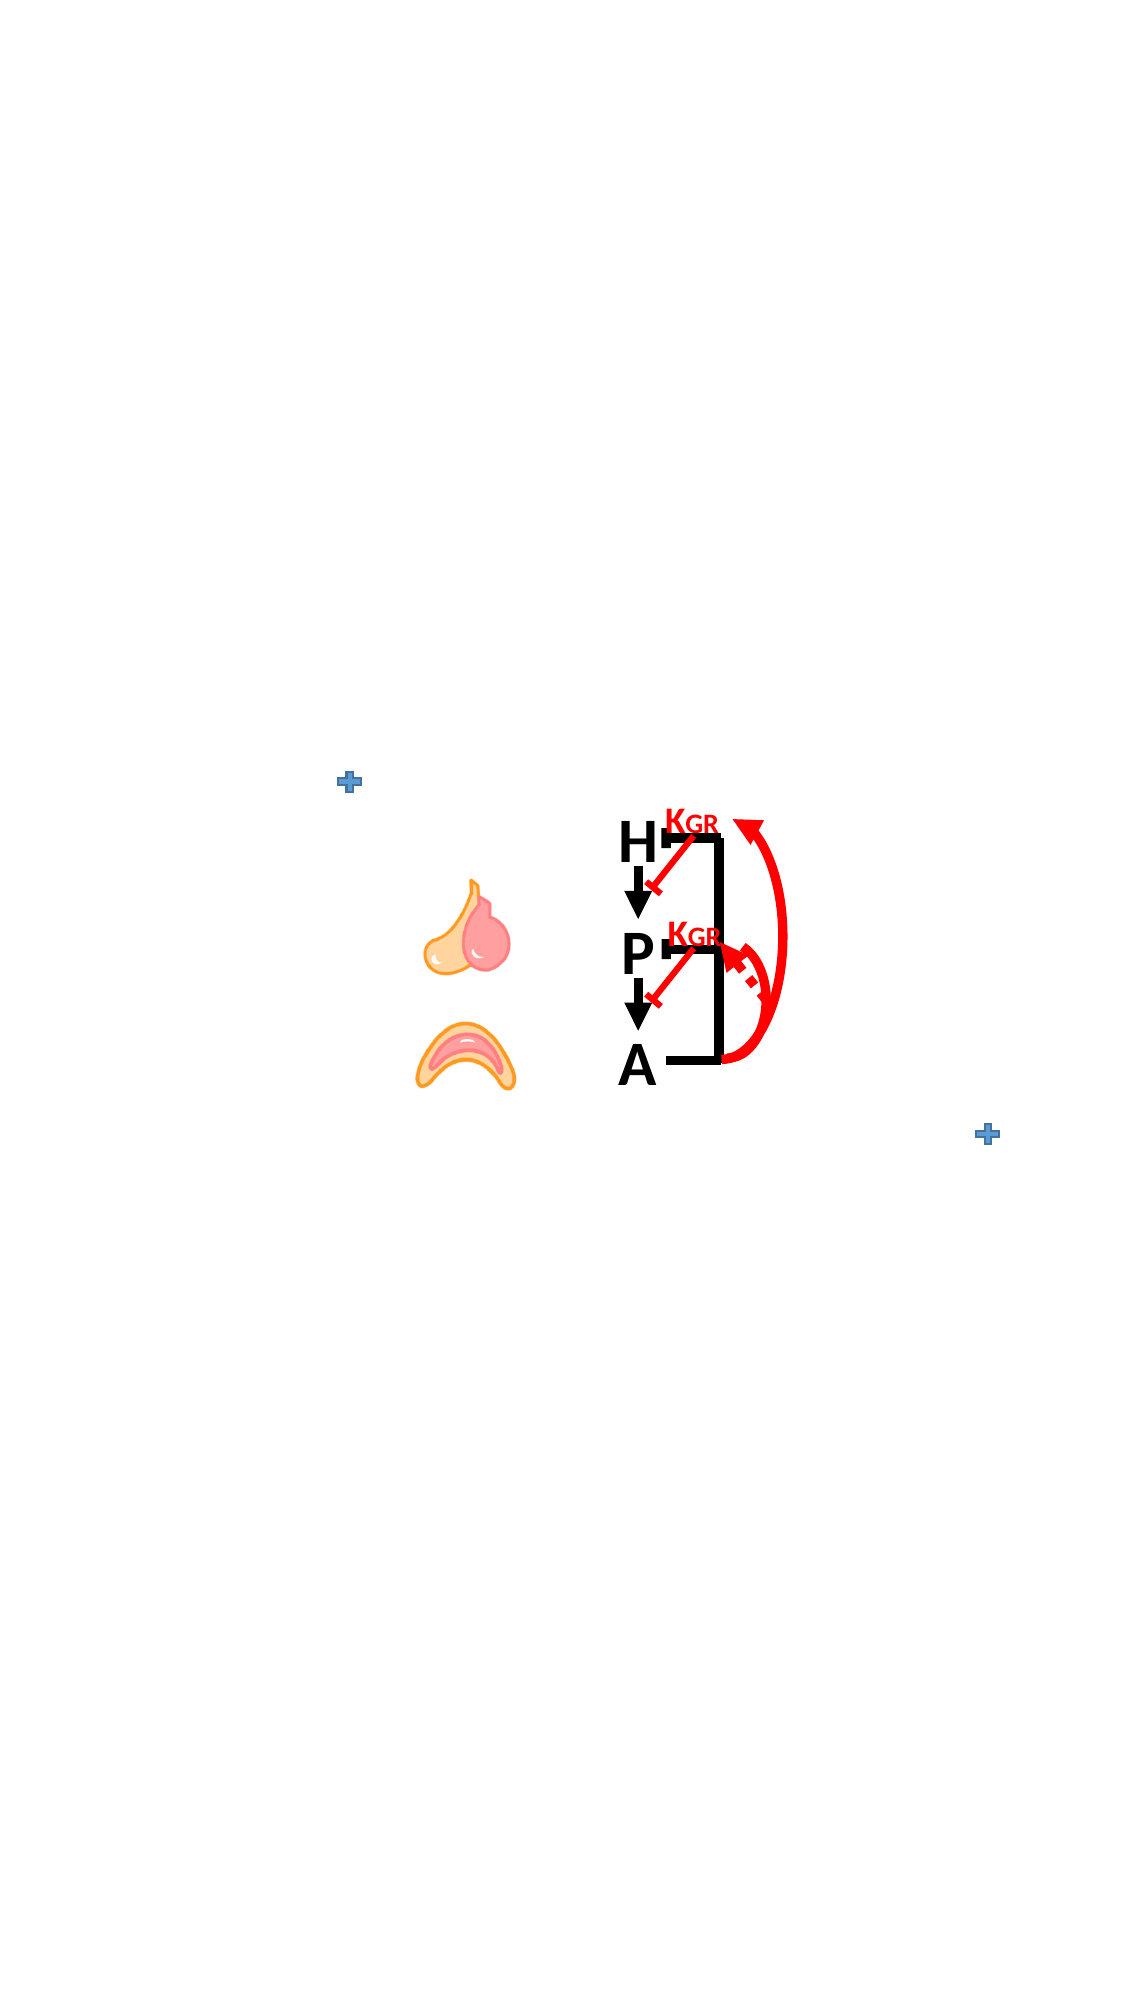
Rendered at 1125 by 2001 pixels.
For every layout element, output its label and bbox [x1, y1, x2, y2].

picture [420, 876, 513, 978]
text_box [660, 813, 783, 1060]
text_box [975, 1123, 1000, 1145]
picture [415, 1020, 517, 1091]
text_box [337, 771, 362, 793]
text_box [642, 948, 694, 1005]
text_box [642, 792, 729, 892]
text_box [609, 795, 722, 1104]
